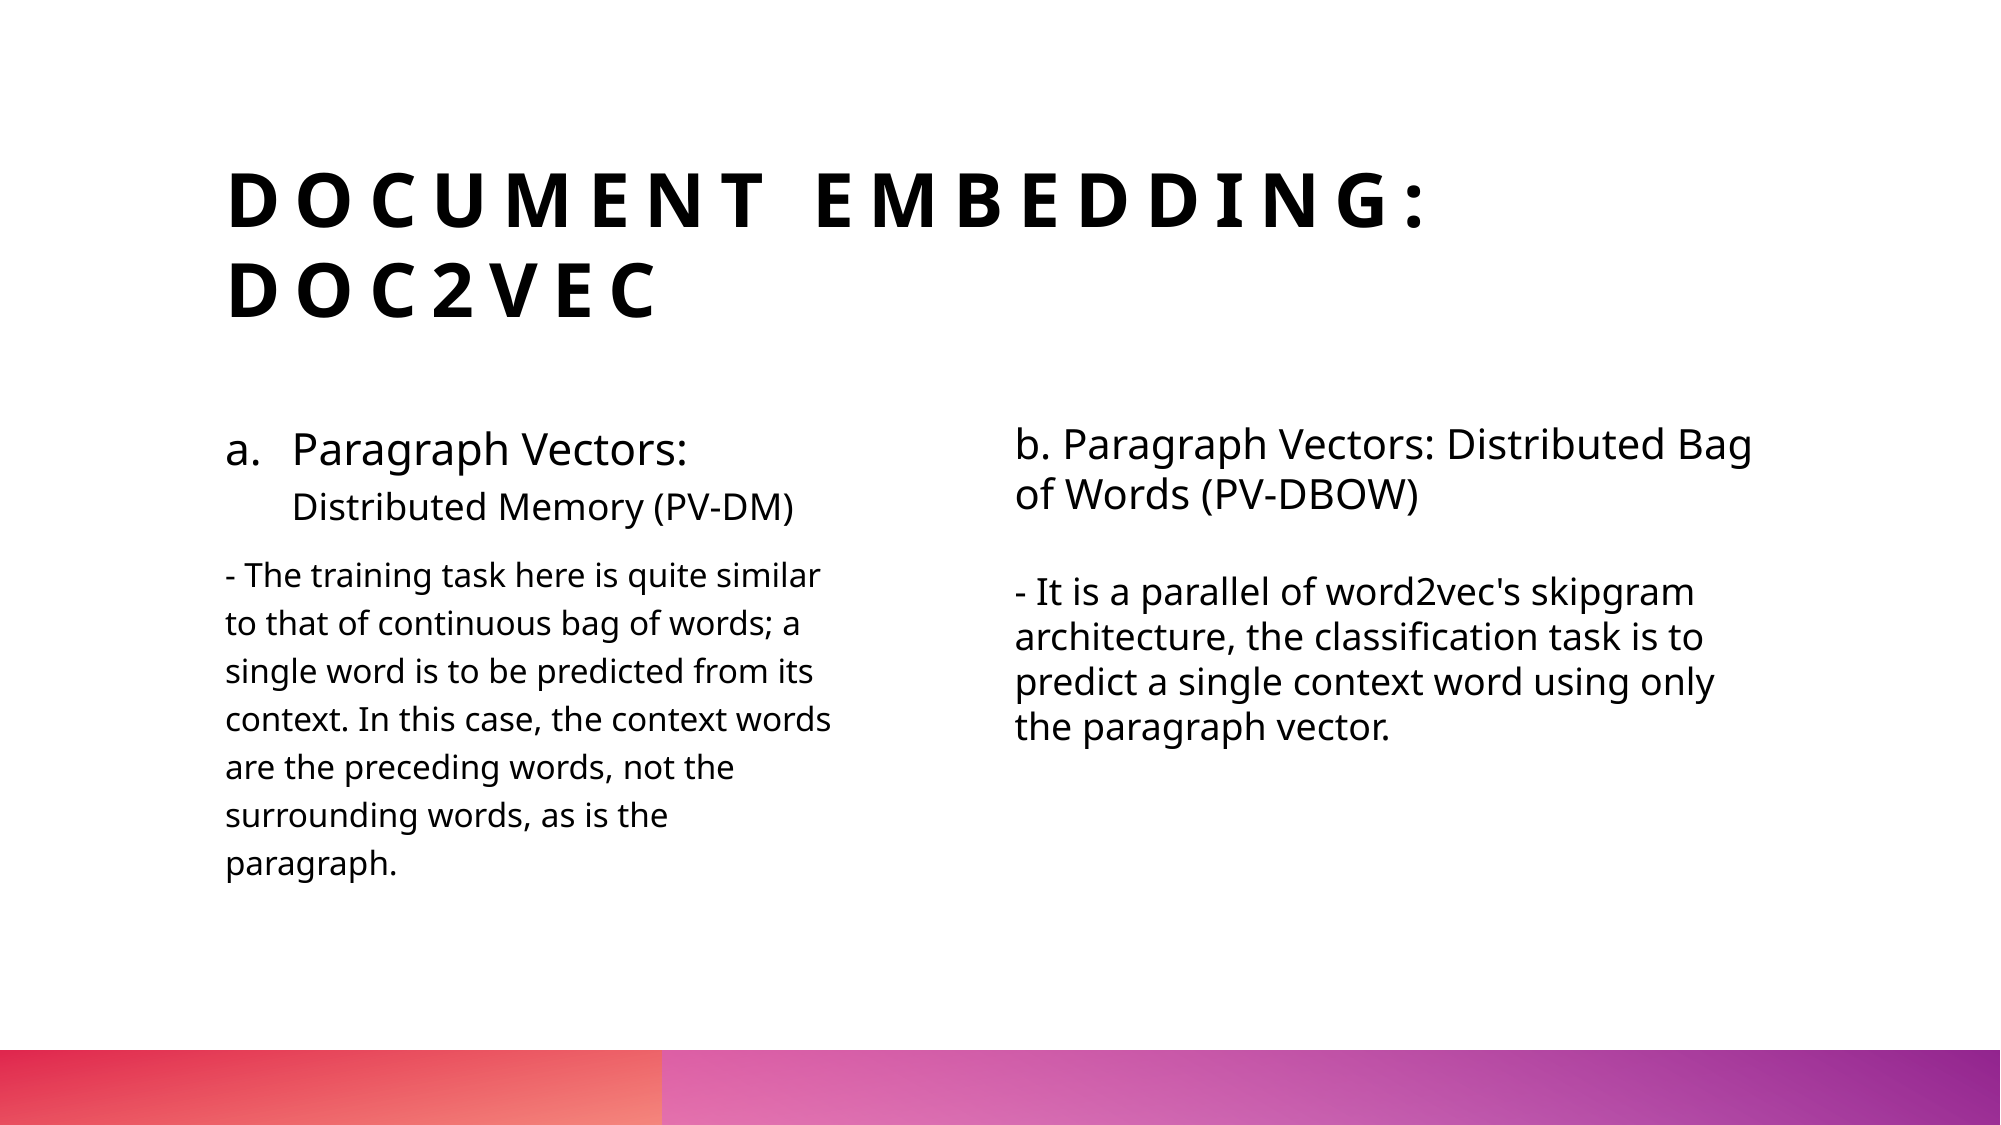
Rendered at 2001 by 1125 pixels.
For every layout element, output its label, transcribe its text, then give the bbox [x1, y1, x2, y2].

list Paragraph Vectors: Distributed Memory (PV-DM) - The training task here is quite similar to that of continuous bag of words; a single word is to be predicted from its context. In this case, the context words are the preceding words, not the surrounding words, as is the paragraph. [225, 410, 836, 922]
text_box b. Paragraph Vectors: Distributed Bag of Words (PV-DBOW) - It is a parallel of word2vec's skipgram architecture, the classification task is to predict a single context word using only the paragraph vector. [999, 410, 1796, 756]
title DOCUMENT EMBEDDING: DOC2VEC [225, 130, 1905, 333]
